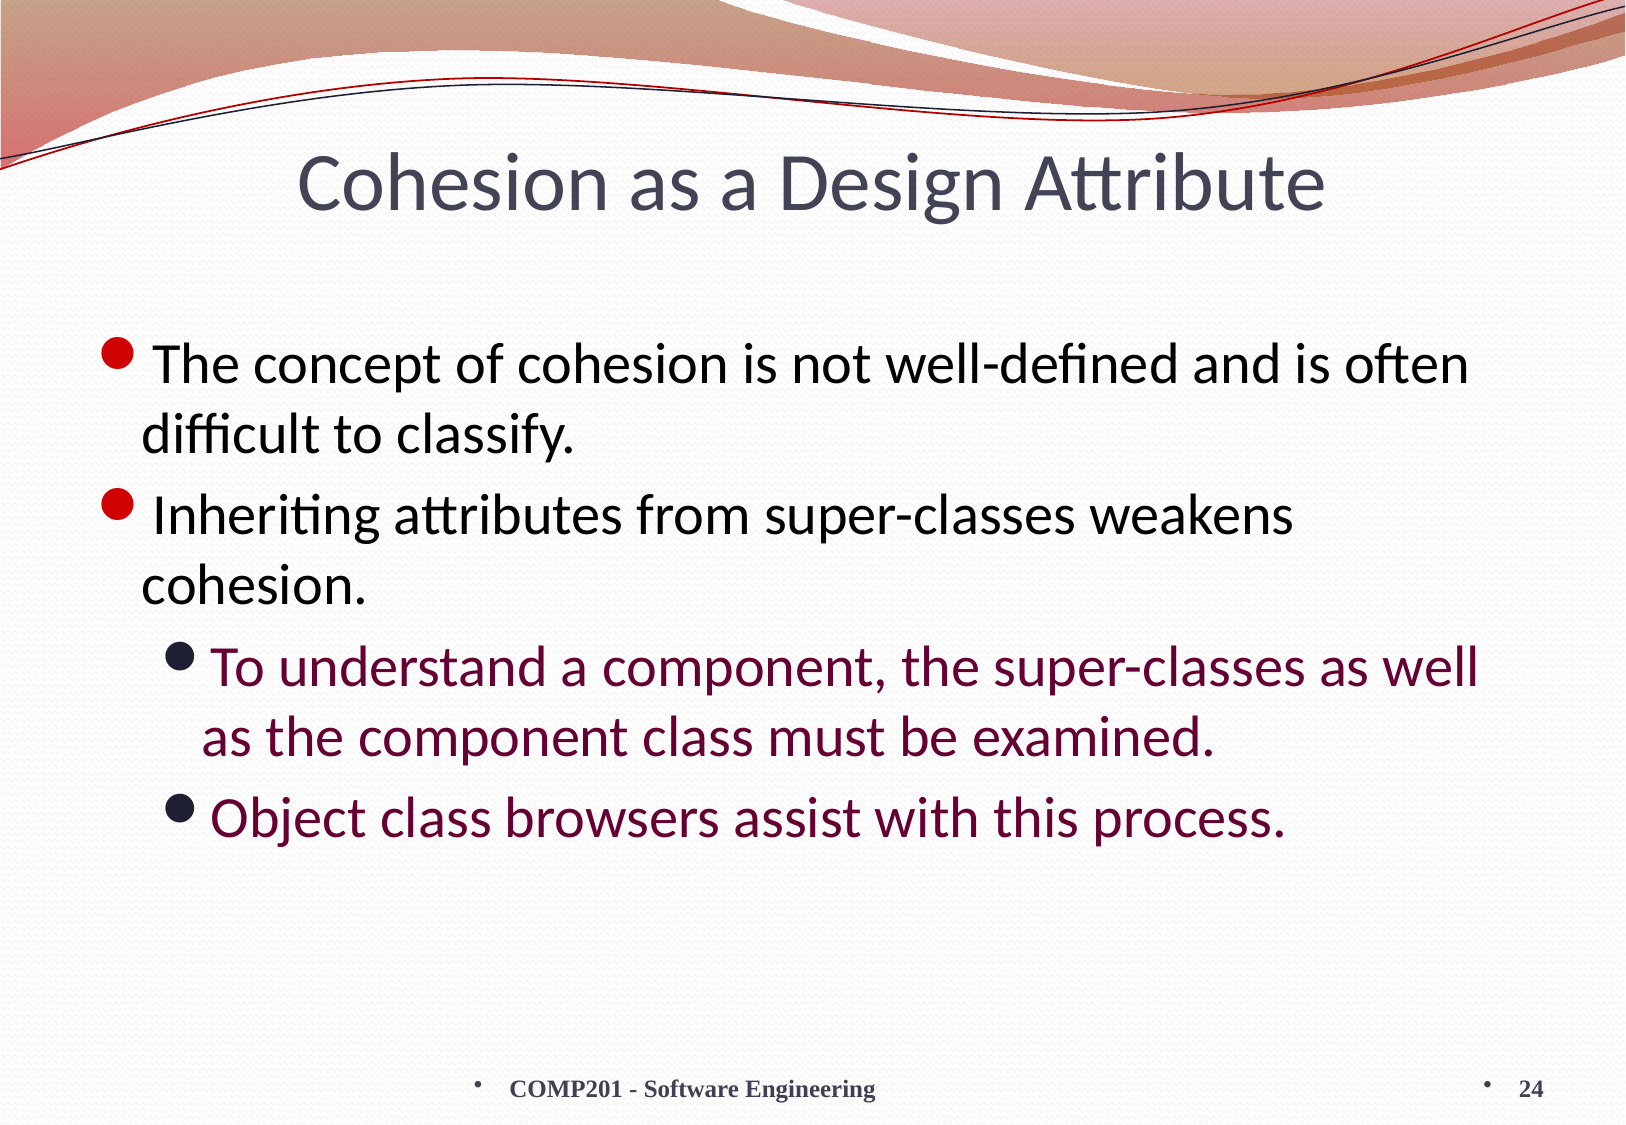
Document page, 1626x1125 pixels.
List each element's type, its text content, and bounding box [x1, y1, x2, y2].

title Cohesion as a Design Attribute [81, 93, 1544, 235]
slide_number 24 [1408, 1042, 1544, 1103]
list The concept of cohesion is not well-defined and is often difficult to classify. Inheriting attributes from super-classes weakens cohesion. To understand a component, the super-classes as well as the component class must be examined. Object class browsers assist with this process. [81, 317, 1544, 1038]
footer COMP201 - Software Engineering [473, 1042, 1070, 1103]
